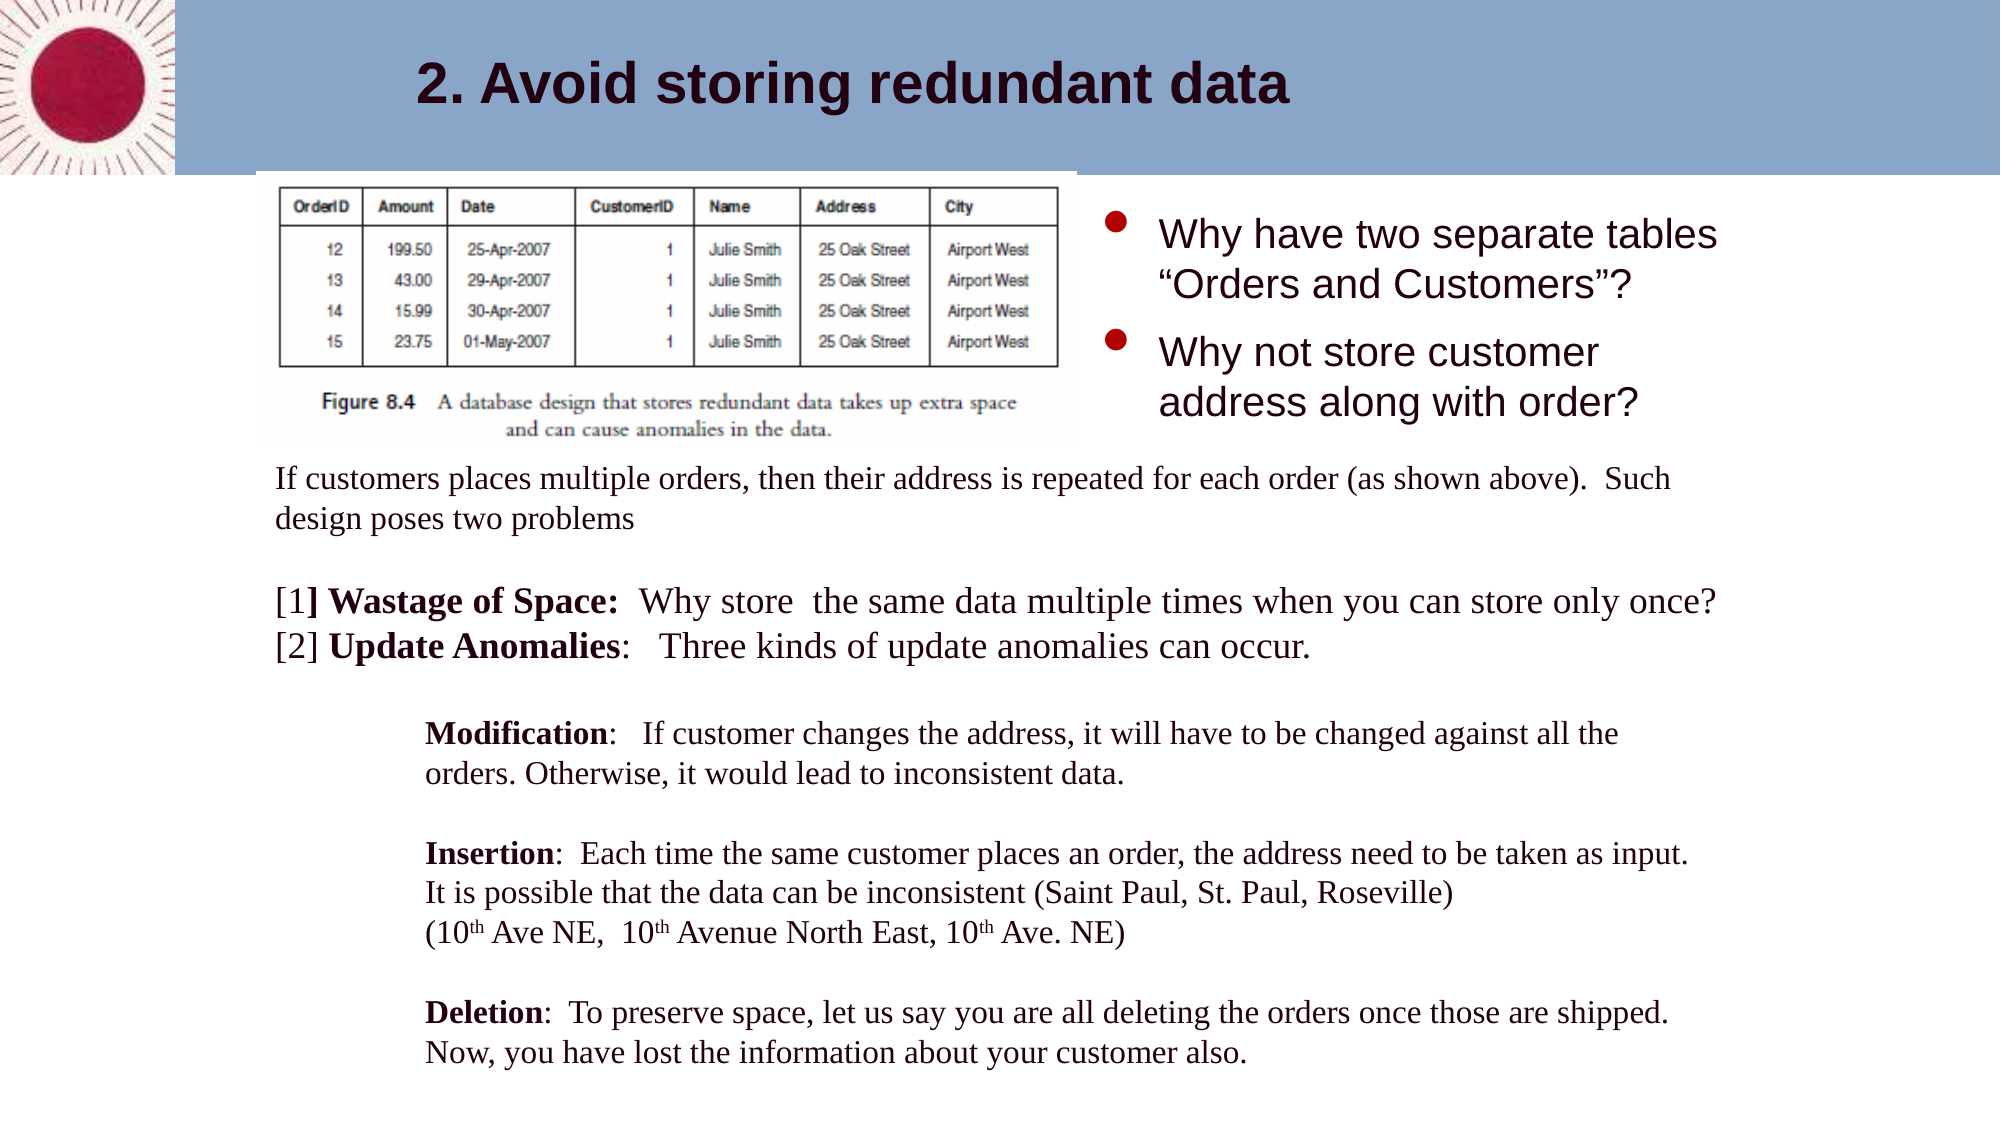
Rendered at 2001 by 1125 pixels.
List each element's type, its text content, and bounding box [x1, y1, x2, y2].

picture [255, 171, 1077, 450]
picture [0, 0, 175, 175]
text_box Why have two separate tables “Orders and Customers”? Why not store customer address along with order? [1087, 198, 1750, 448]
text_box If customers places multiple orders, then their address is repeated for each order (as shown above). Such design poses two problems [1] Wastage of Space: Why store the same data multiple times when you can store only once? [2] Update Anomalies: Three kinds of update anomalies can occur. Modification: If customer changes the address, it will have to be changed against all the orders. Otherwise, it would lead to inconsistent data. Insertion: Each time the same customer places an order, the address need to be taken as input. It is possible that the data can be inconsistent (Saint Paul, St. Paul, Roseville) (10th Ave NE, 10th Avenue North East, 10th Ave. NE) Deletion: To preserve space, let us say you are all deleting the orders once those are shipped. Now, you have lost the information about your customer also. [260, 448, 1750, 1078]
text_box 2. Avoid storing redundant data [402, 37, 1752, 150]
